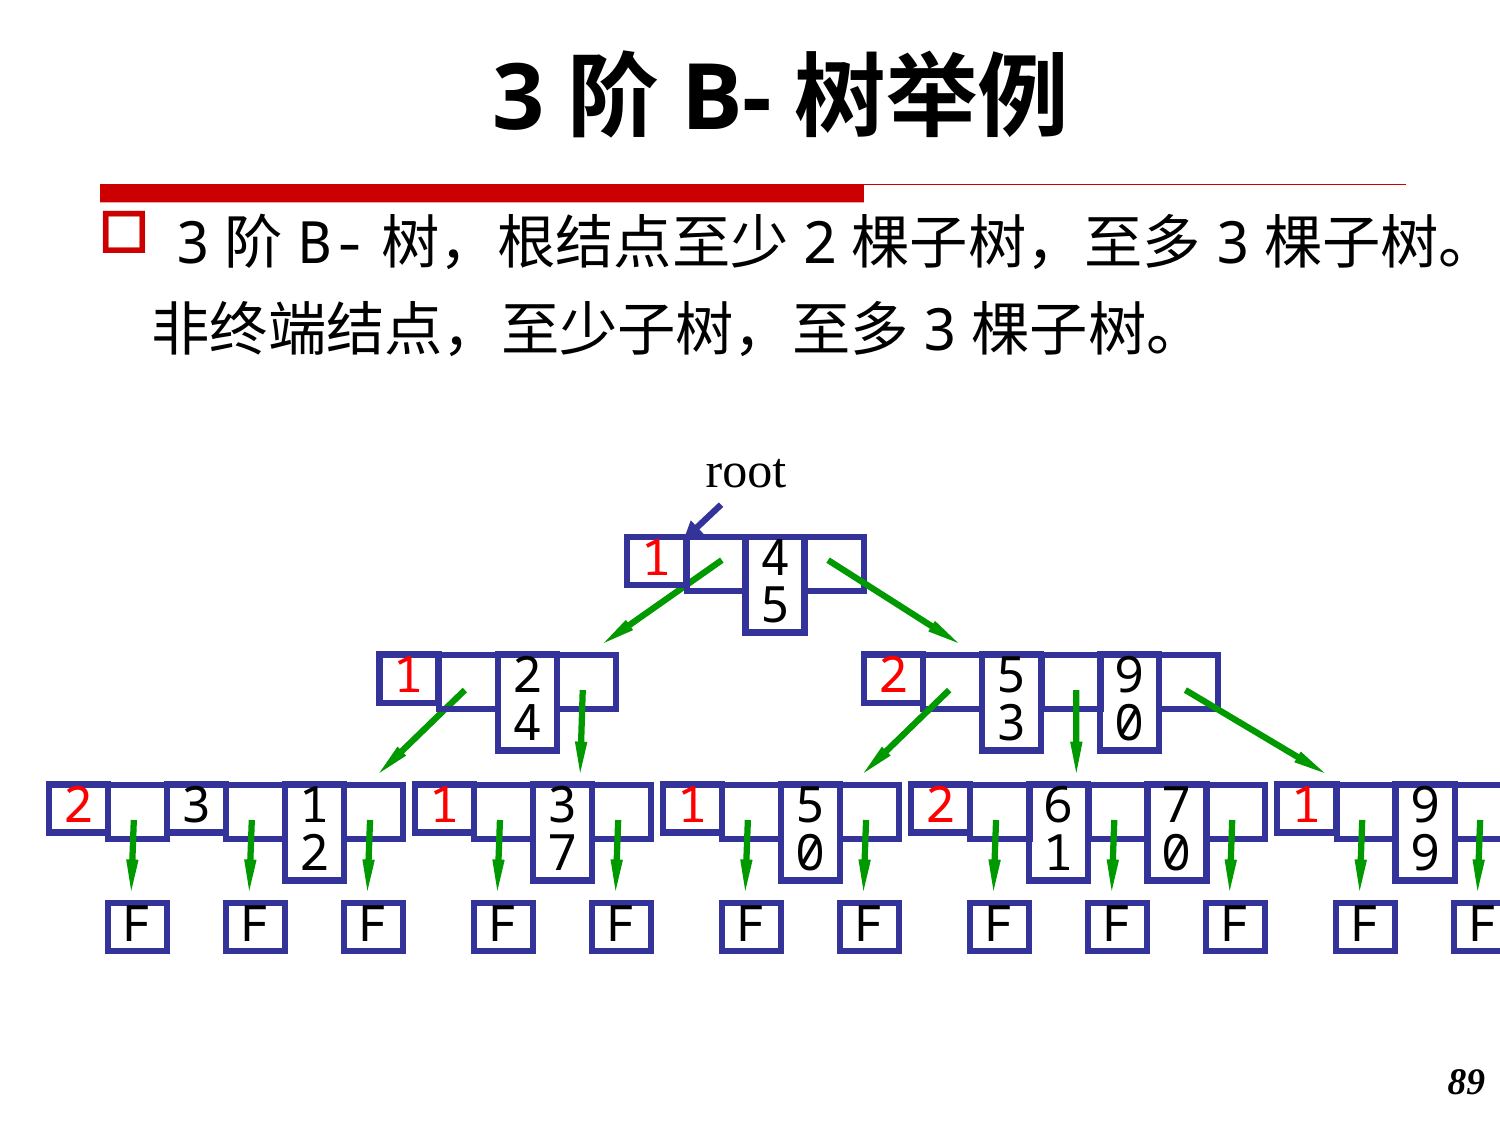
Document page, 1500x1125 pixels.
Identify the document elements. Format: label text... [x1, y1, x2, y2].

text_box 3阶B-树举例 [87, 30, 1475, 156]
text_box 89 [1400, 1049, 1500, 1110]
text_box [48, 430, 1500, 958]
text_box [87, 283, 1500, 428]
